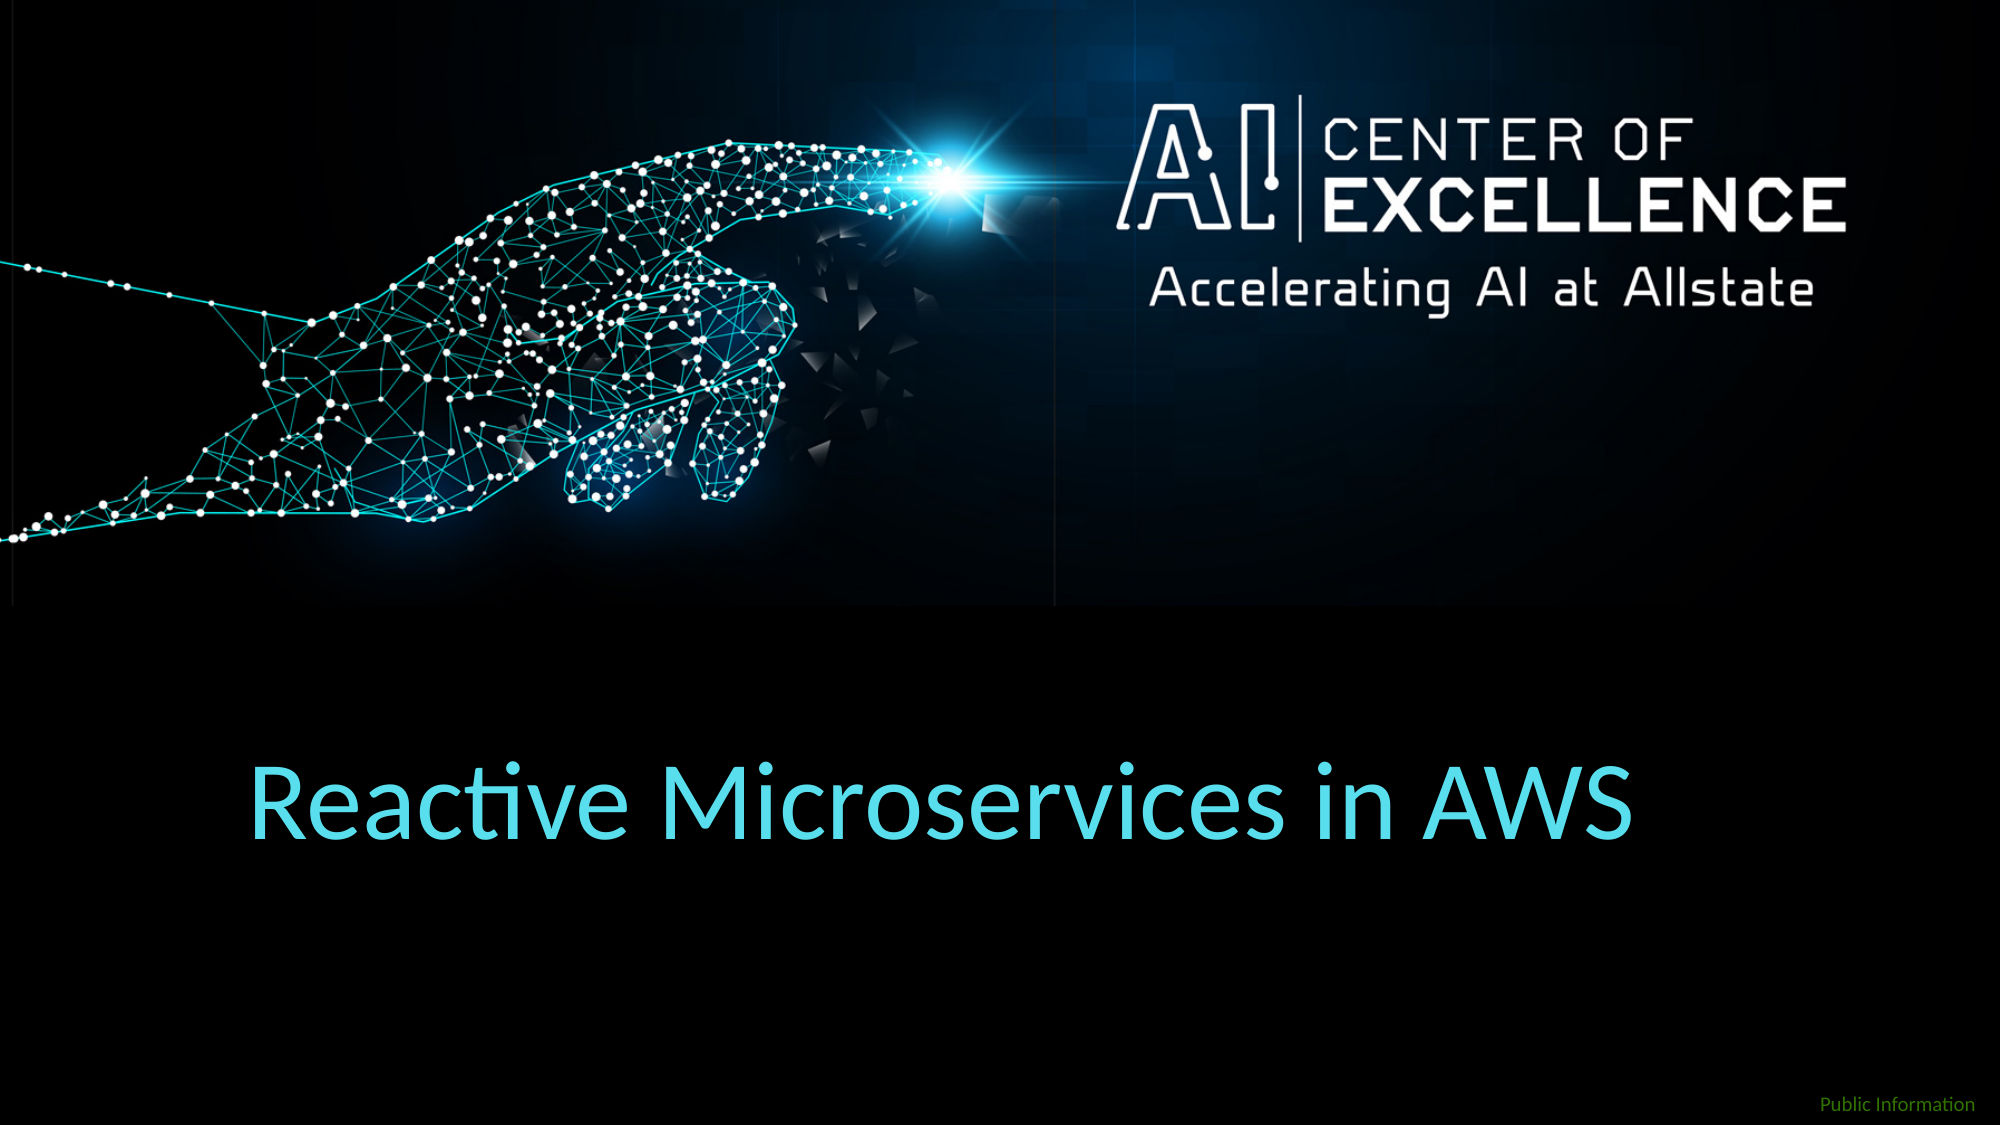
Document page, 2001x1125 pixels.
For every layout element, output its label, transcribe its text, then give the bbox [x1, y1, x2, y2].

subtitle Reactive Microservices in AWS [191, 735, 1692, 1007]
picture [0, 0, 2000, 606]
